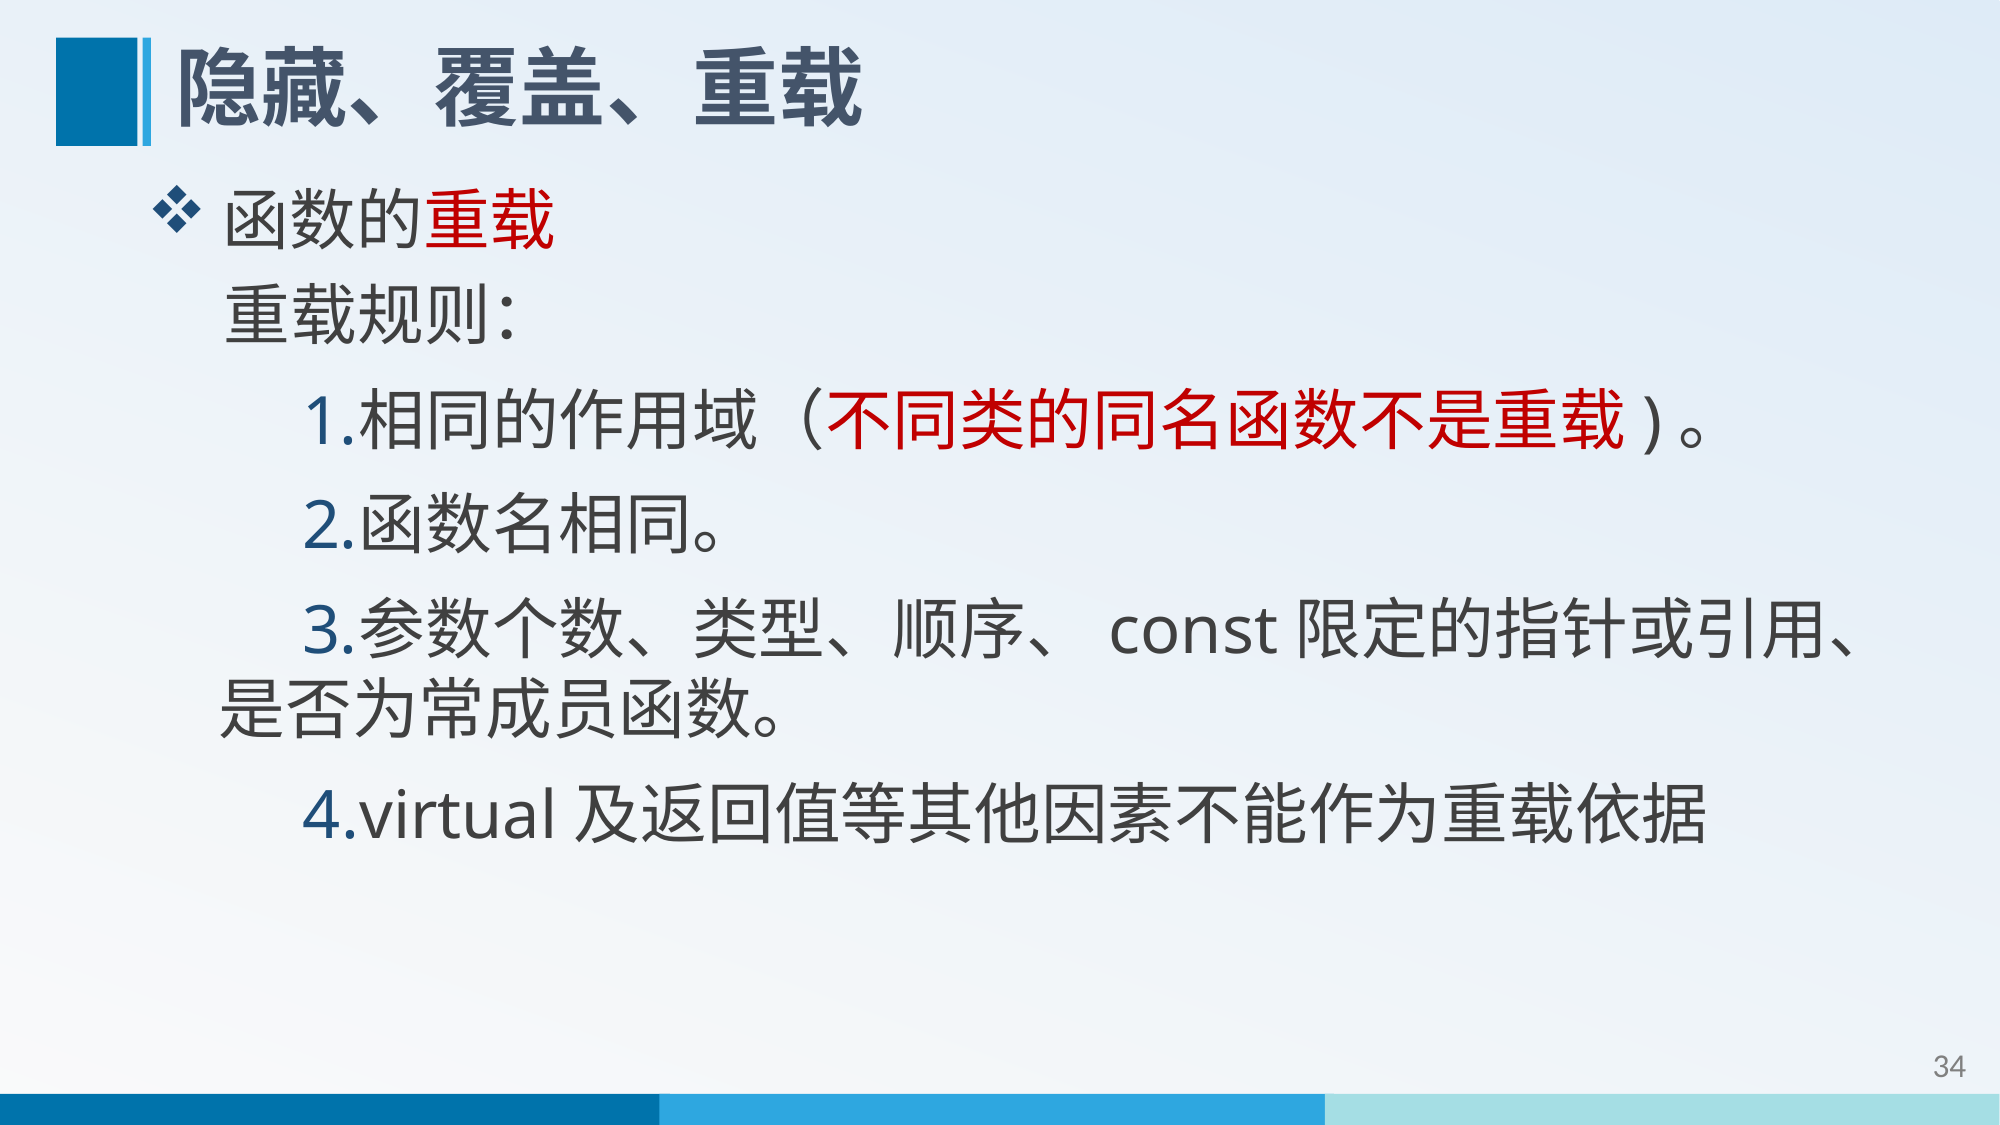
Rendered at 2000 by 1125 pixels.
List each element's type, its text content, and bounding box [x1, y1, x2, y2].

text_box 函数的重载 重载规则： 相同的作用域（不同类的同名函数不是重载)。 函数名相同。 参数个数、类型、顺序、const限定的指针或引用、是否为常成员函数。 virtual及返回值等其他因素不能作为重载依据 [115, 162, 1913, 1061]
title 隐藏、覆盖、重载 [160, 37, 1791, 146]
